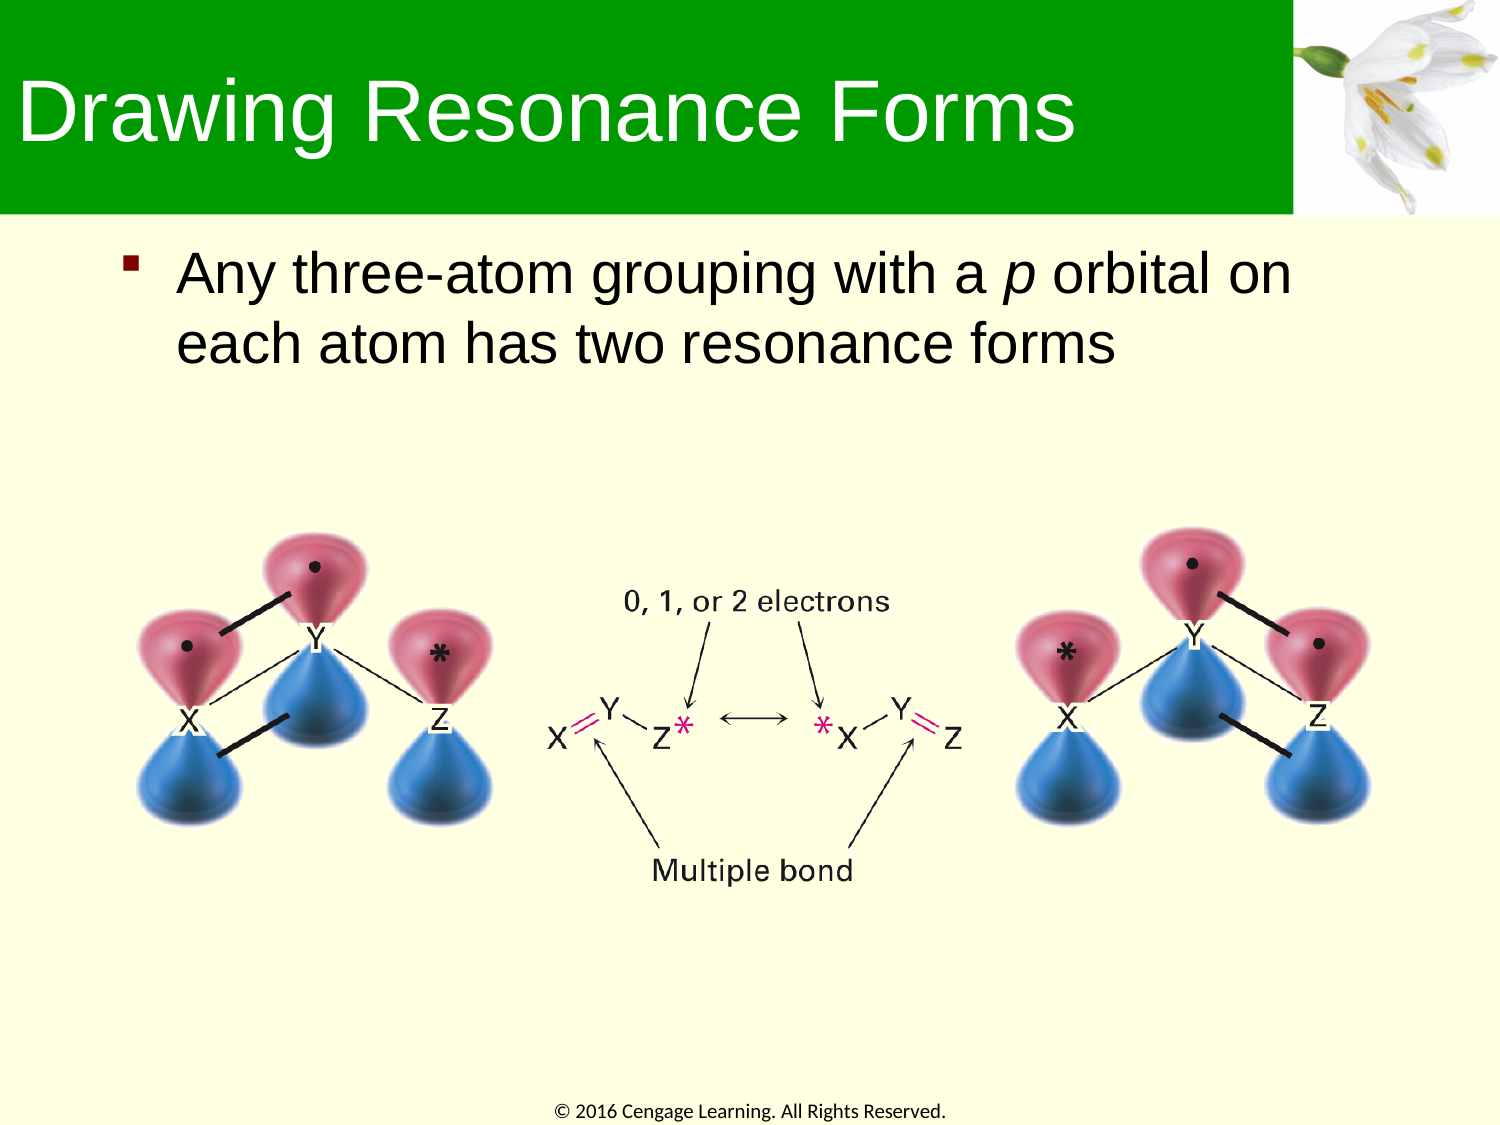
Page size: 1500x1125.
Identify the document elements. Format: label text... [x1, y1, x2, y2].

picture [112, 469, 1391, 888]
picture [1293, 0, 1500, 215]
list Any three-atom grouping with a p orbital on each atom has two resonance forms [103, 227, 1450, 1065]
title Drawing Resonance Forms [0, 0, 1288, 213]
